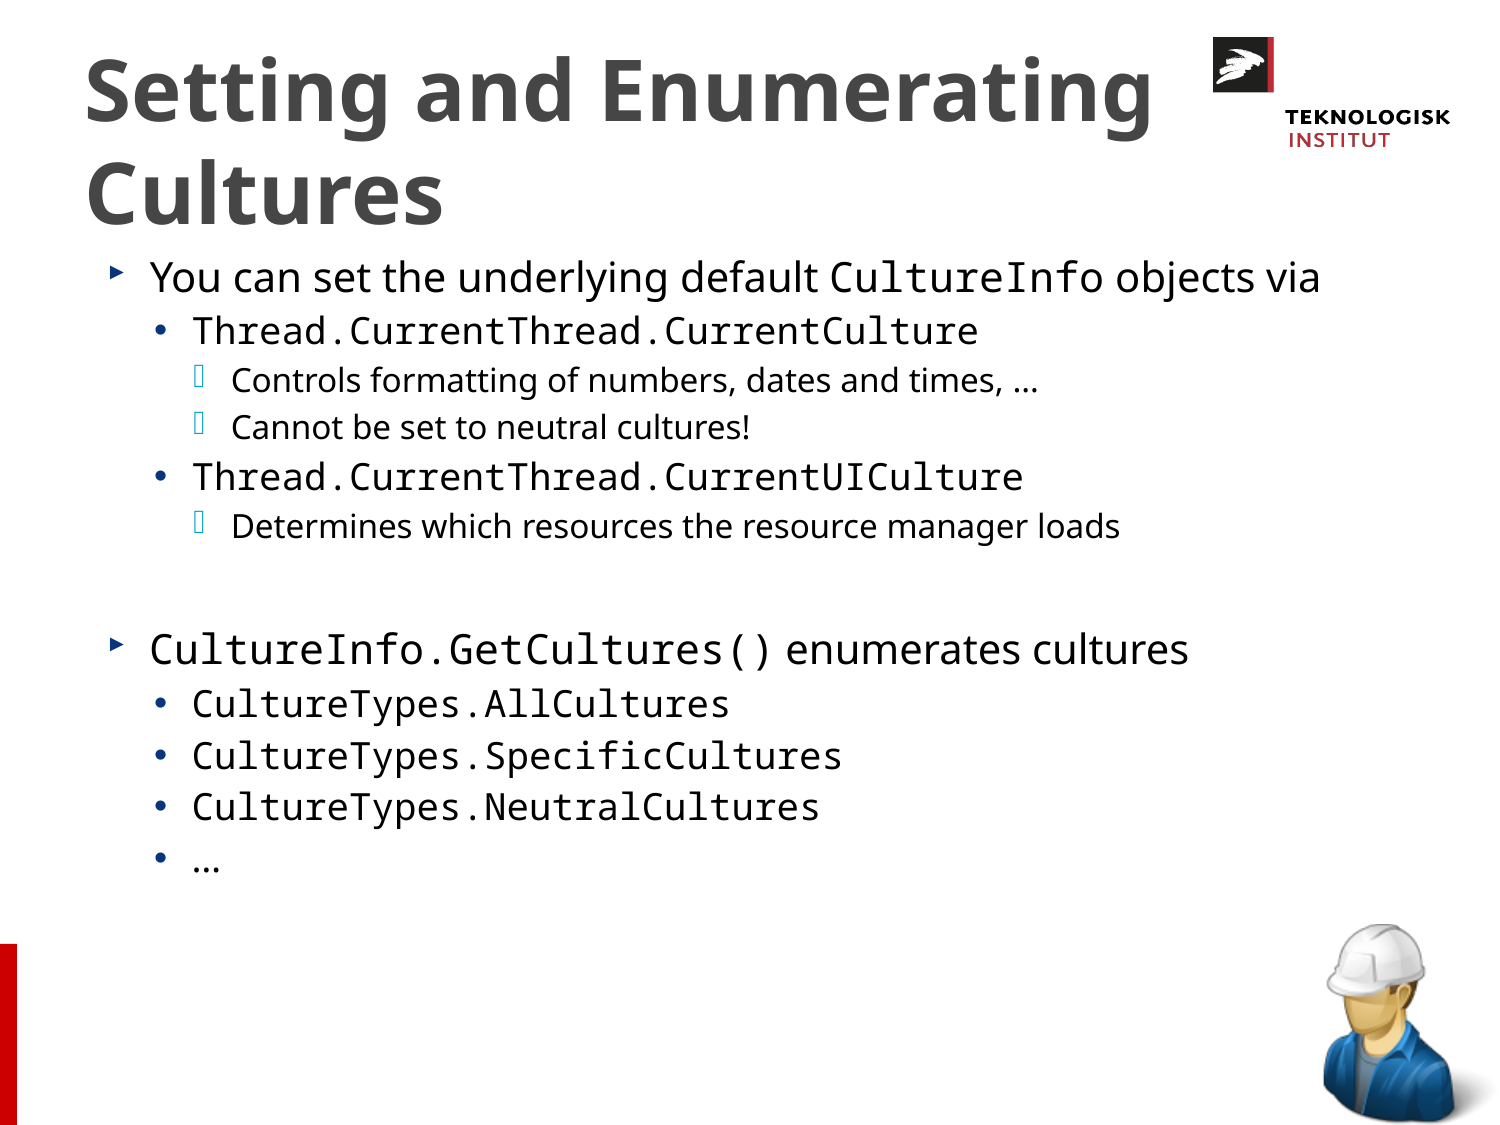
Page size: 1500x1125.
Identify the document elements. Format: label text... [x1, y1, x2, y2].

picture [1213, 37, 1450, 147]
title Setting and Enumerating Cultures [70, 45, 1425, 233]
list You can set the underlying default CultureInfo objects via Thread.CurrentThread.CurrentCulture Controls formatting of numbers, dates and times, … Cannot be set to neutral cultures! Thread.CurrentThread.CurrentUICulture Determines which resources the resource manager loads CultureInfo.GetCultures() enumerates cultures CultureTypes.AllCultures CultureTypes.SpecificCultures CultureTypes.NeutralCultures … [75, 243, 1424, 986]
picture [1299, 924, 1500, 1125]
